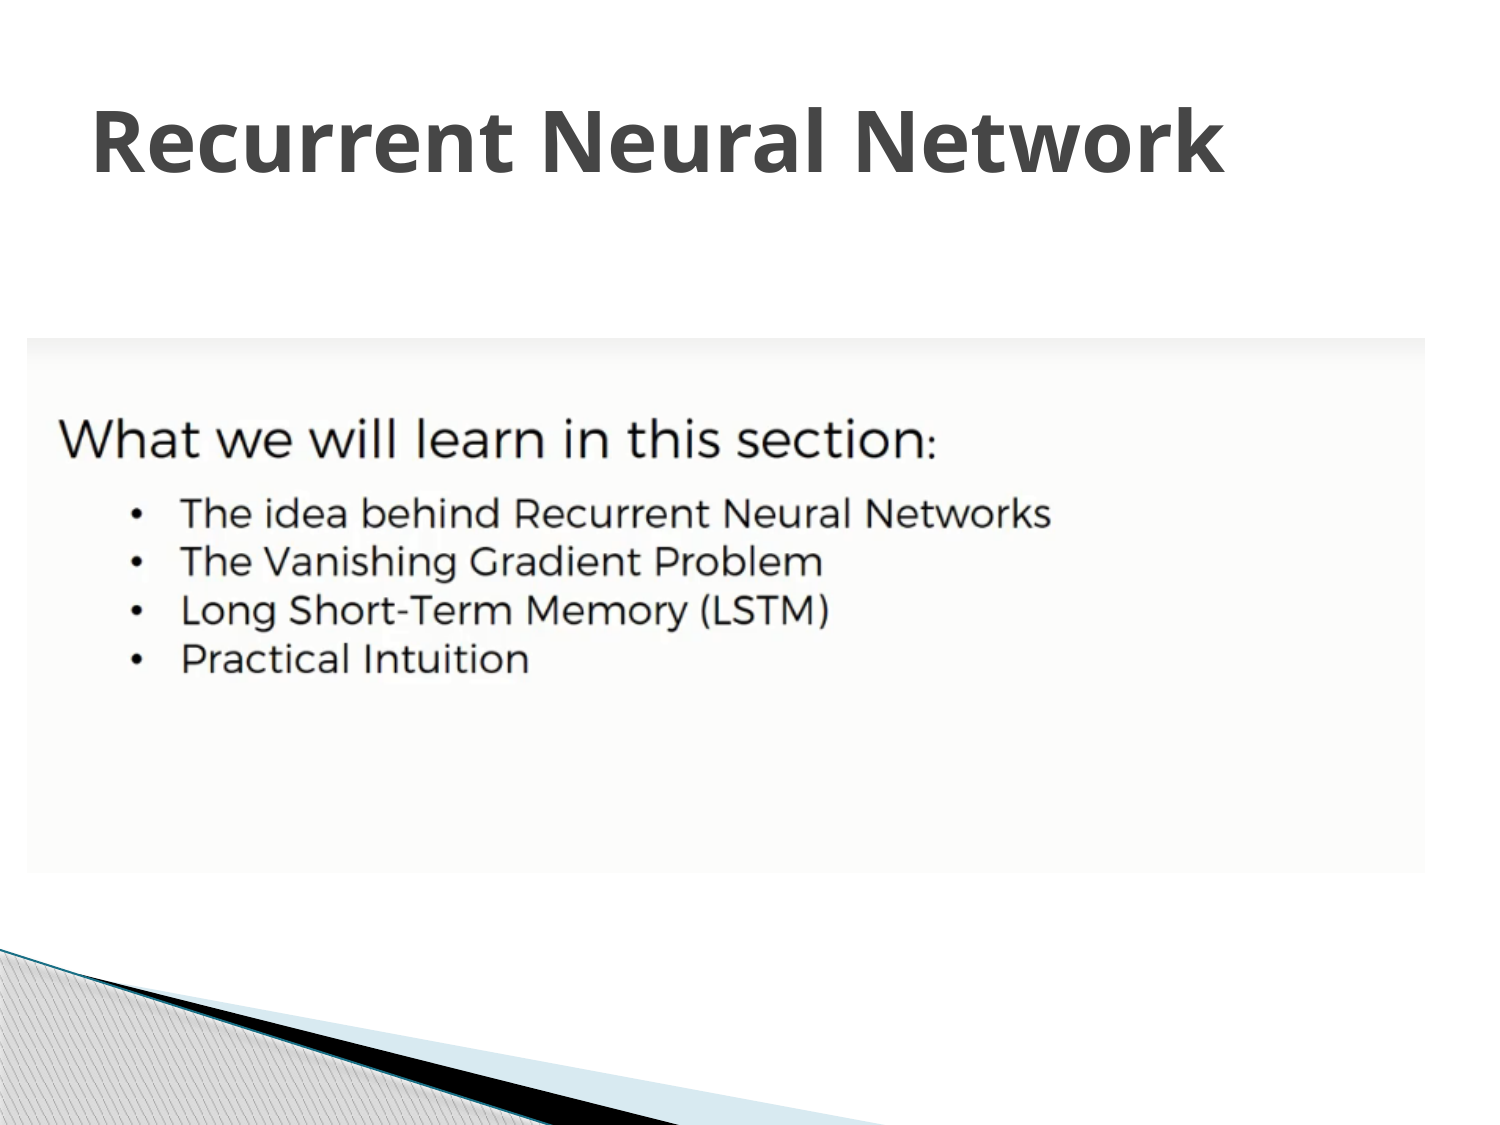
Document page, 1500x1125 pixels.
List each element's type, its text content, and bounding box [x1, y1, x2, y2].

title Recurrent Neural Network [75, 45, 1425, 233]
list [27, 337, 1426, 873]
